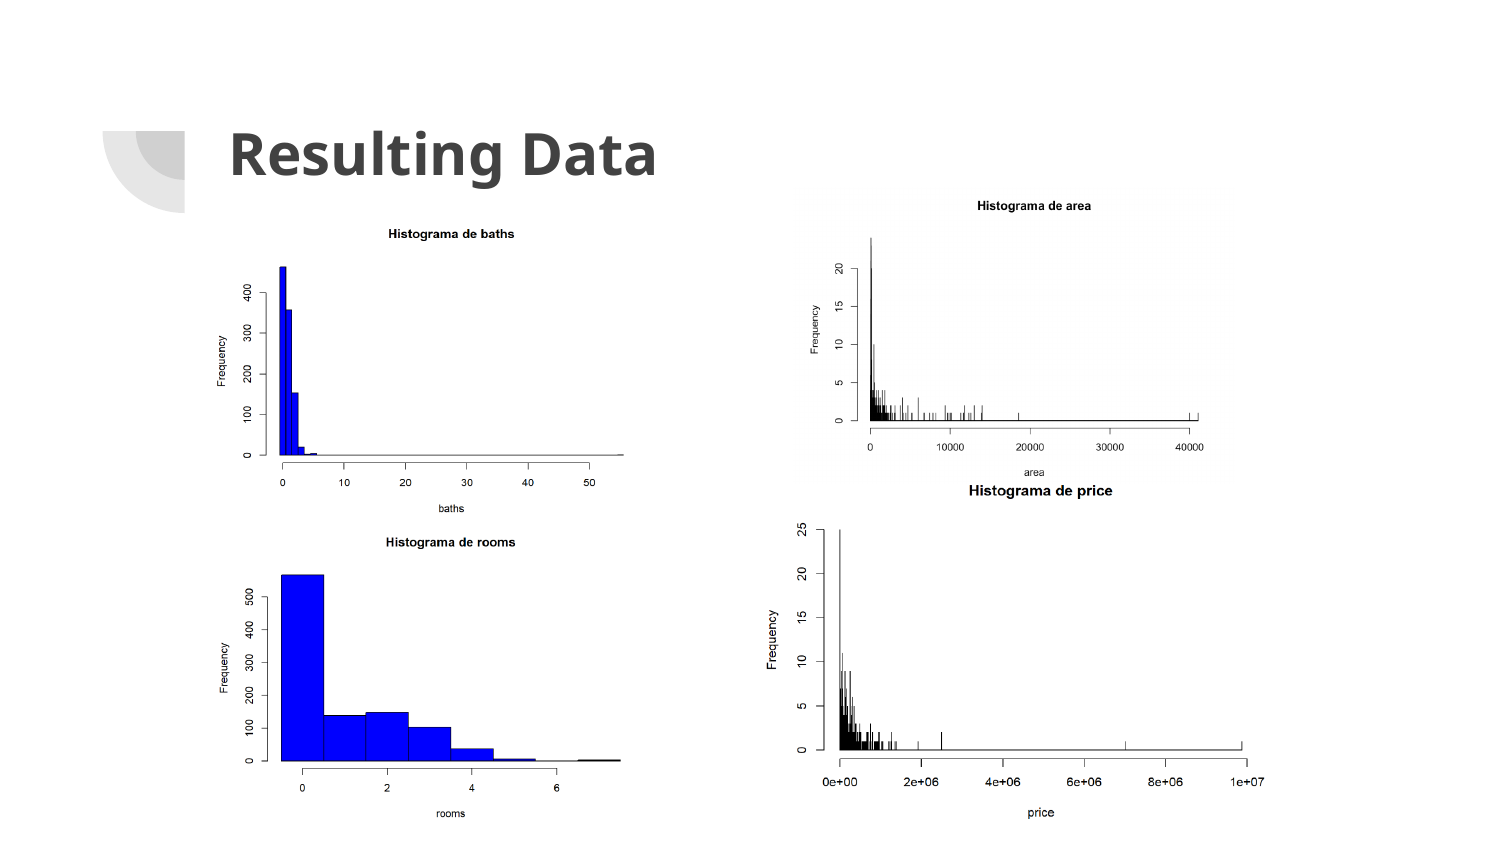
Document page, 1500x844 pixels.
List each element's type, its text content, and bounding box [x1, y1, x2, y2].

title Resulting Data [213, 98, 1368, 263]
picture [215, 536, 626, 823]
picture [213, 224, 629, 516]
picture [760, 186, 1268, 823]
